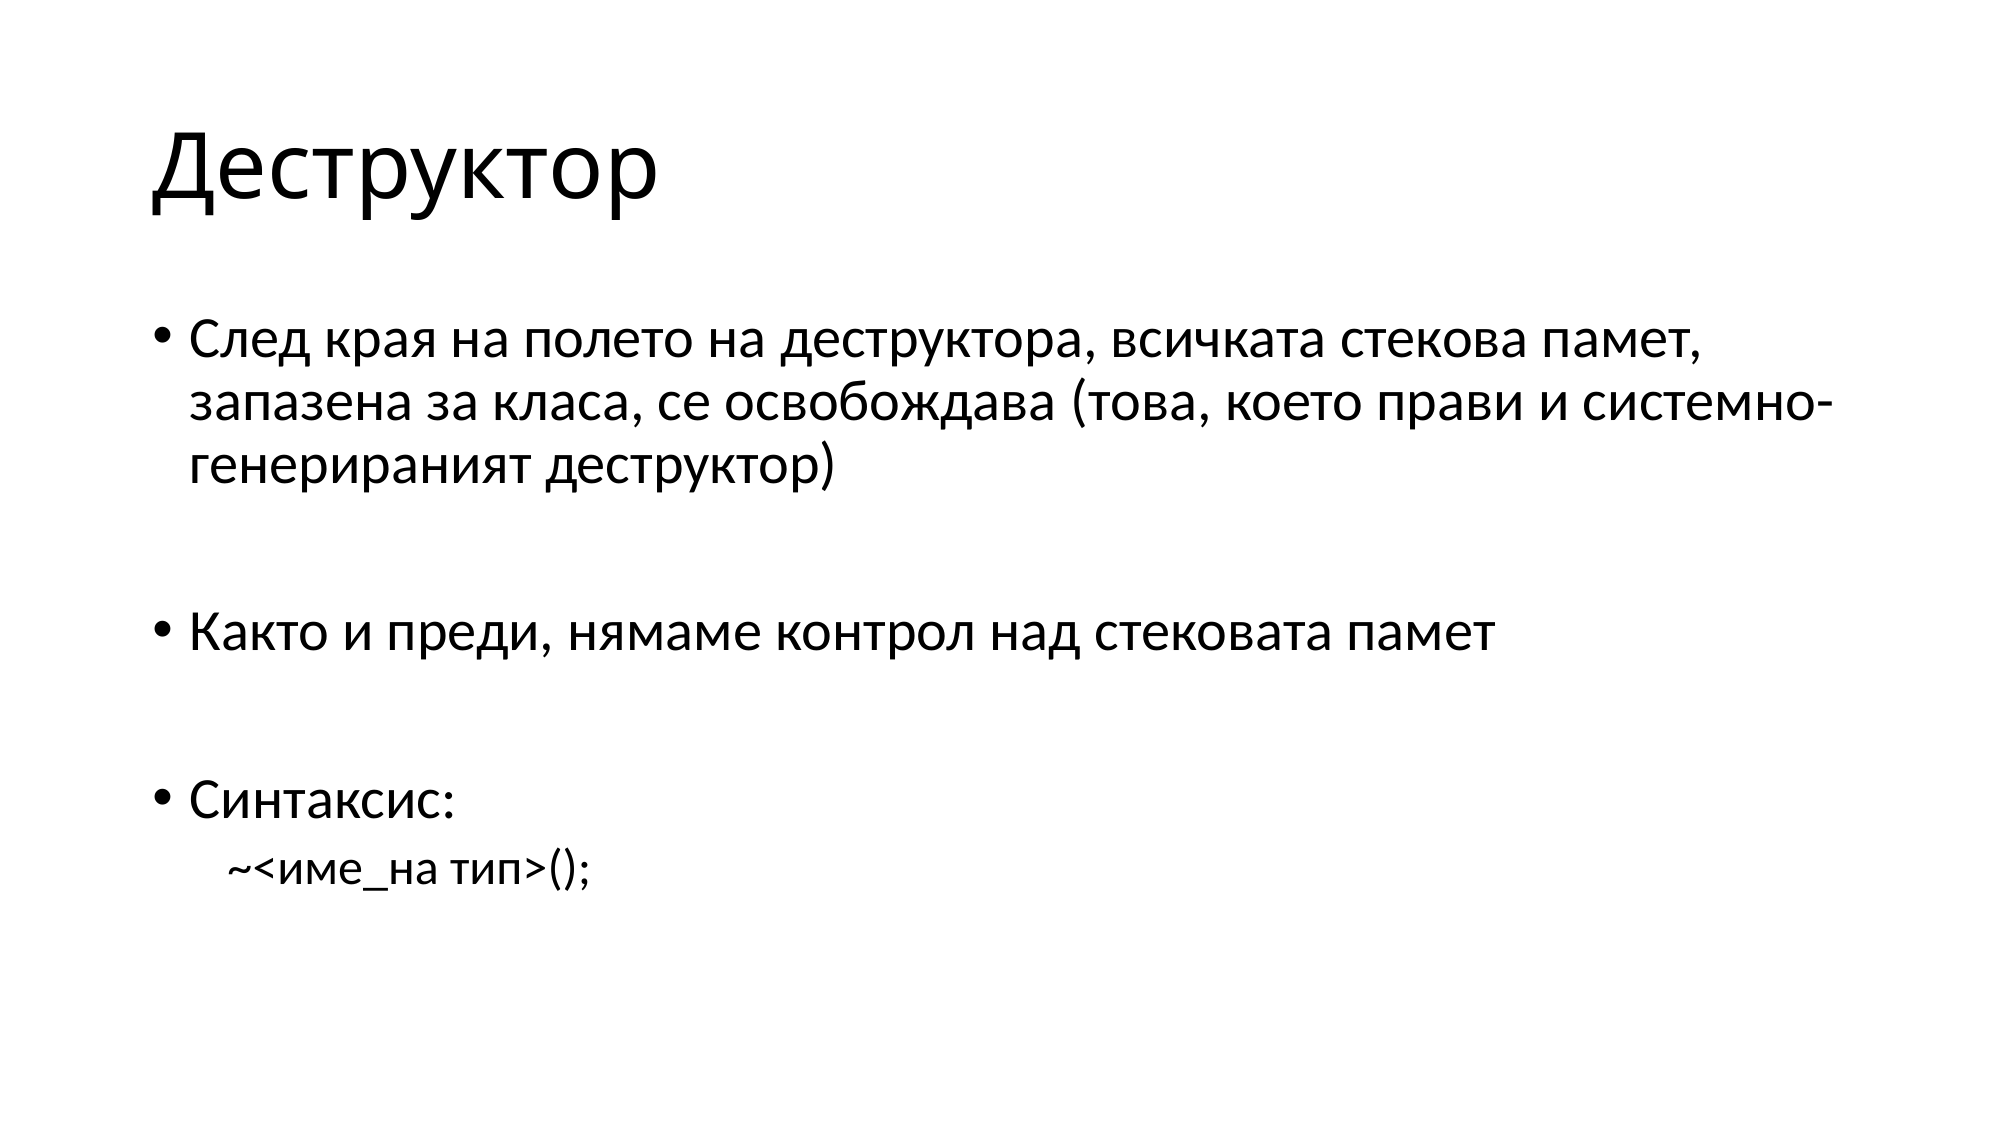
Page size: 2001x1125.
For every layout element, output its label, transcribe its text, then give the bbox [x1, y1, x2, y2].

list След края на полето на деструктора, всичката стекова памет, запазена за класа, се освобождава (това, което прави и системно-генерираният деструктор) Както и преди, нямаме контрол над стековата памет Синтаксис: ~<име_на тип>(); [137, 299, 1863, 1014]
title Деструктор [137, 59, 1863, 278]
